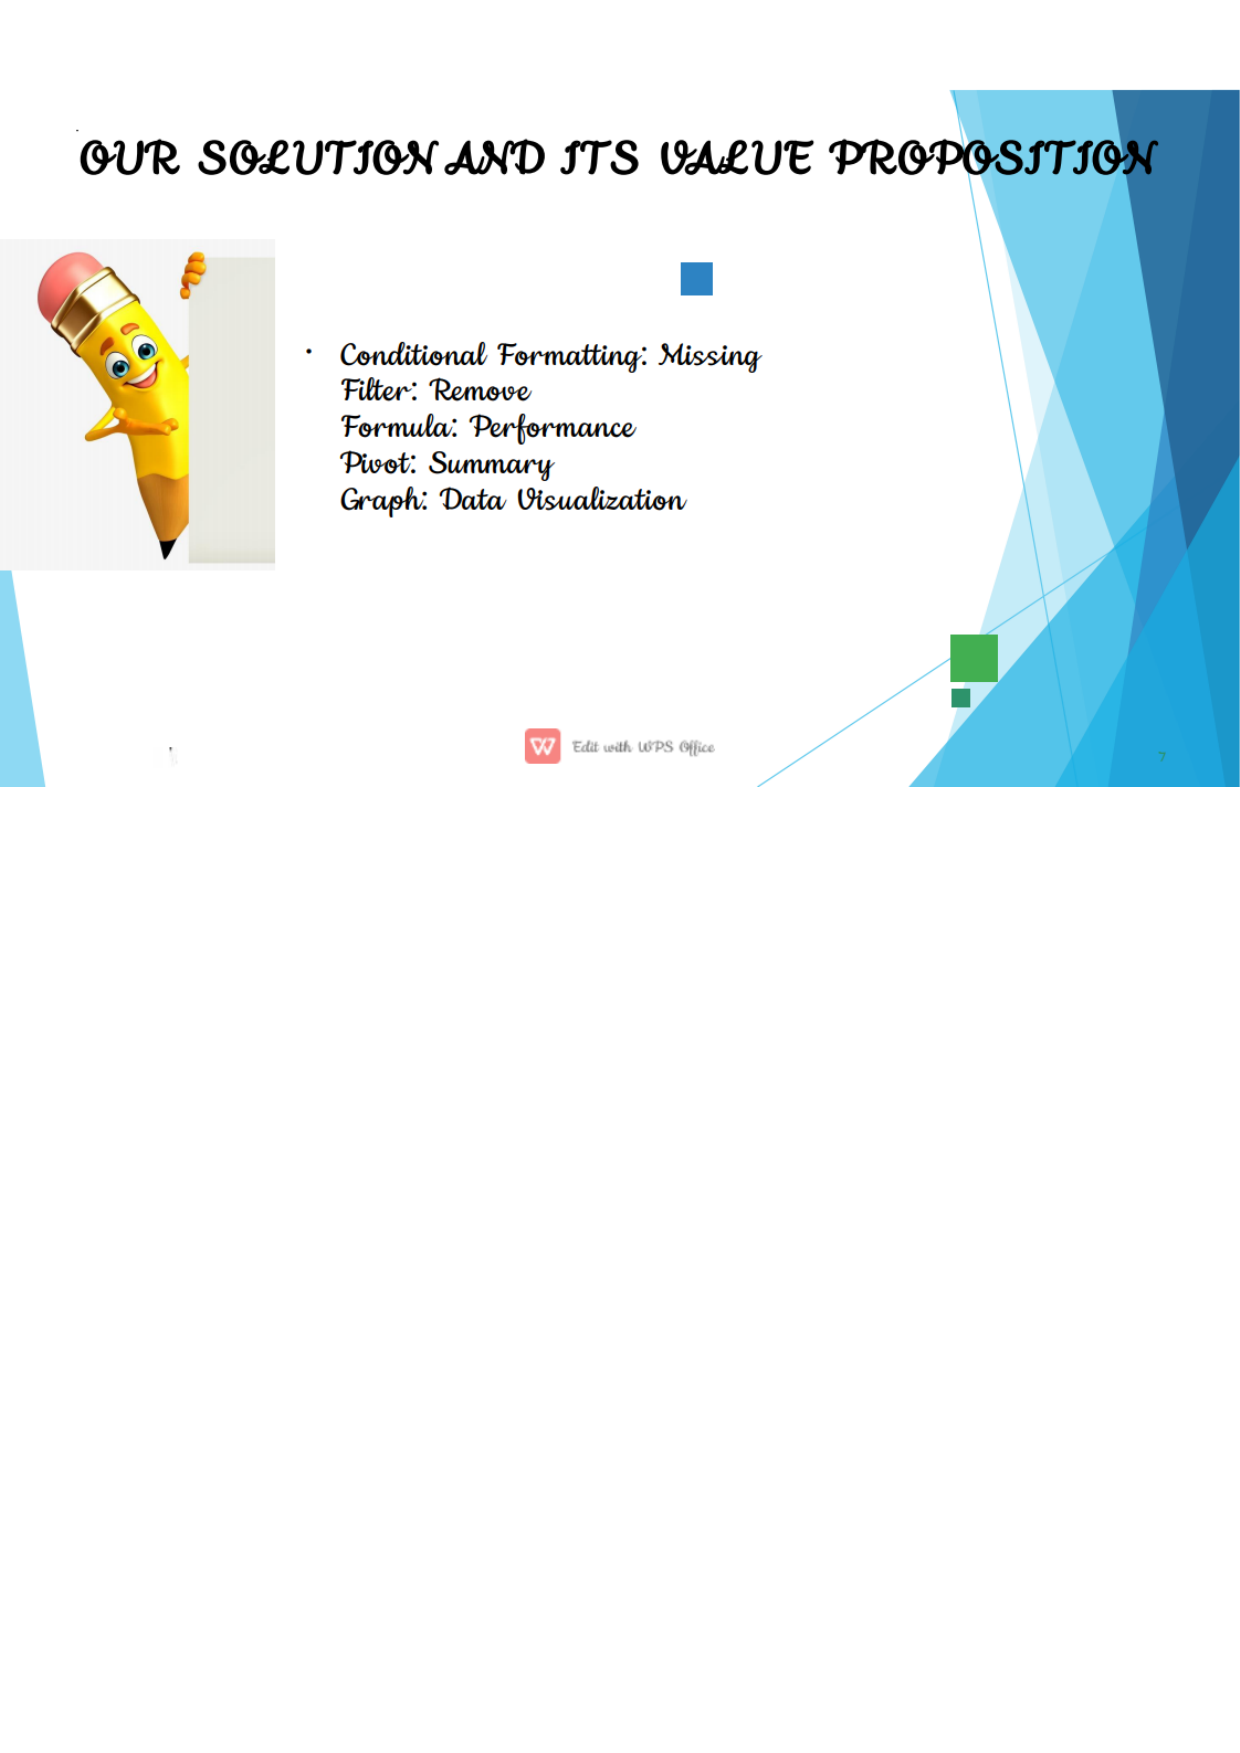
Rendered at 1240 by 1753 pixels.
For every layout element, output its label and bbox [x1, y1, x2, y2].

picture [0, 88, 1240, 788]
